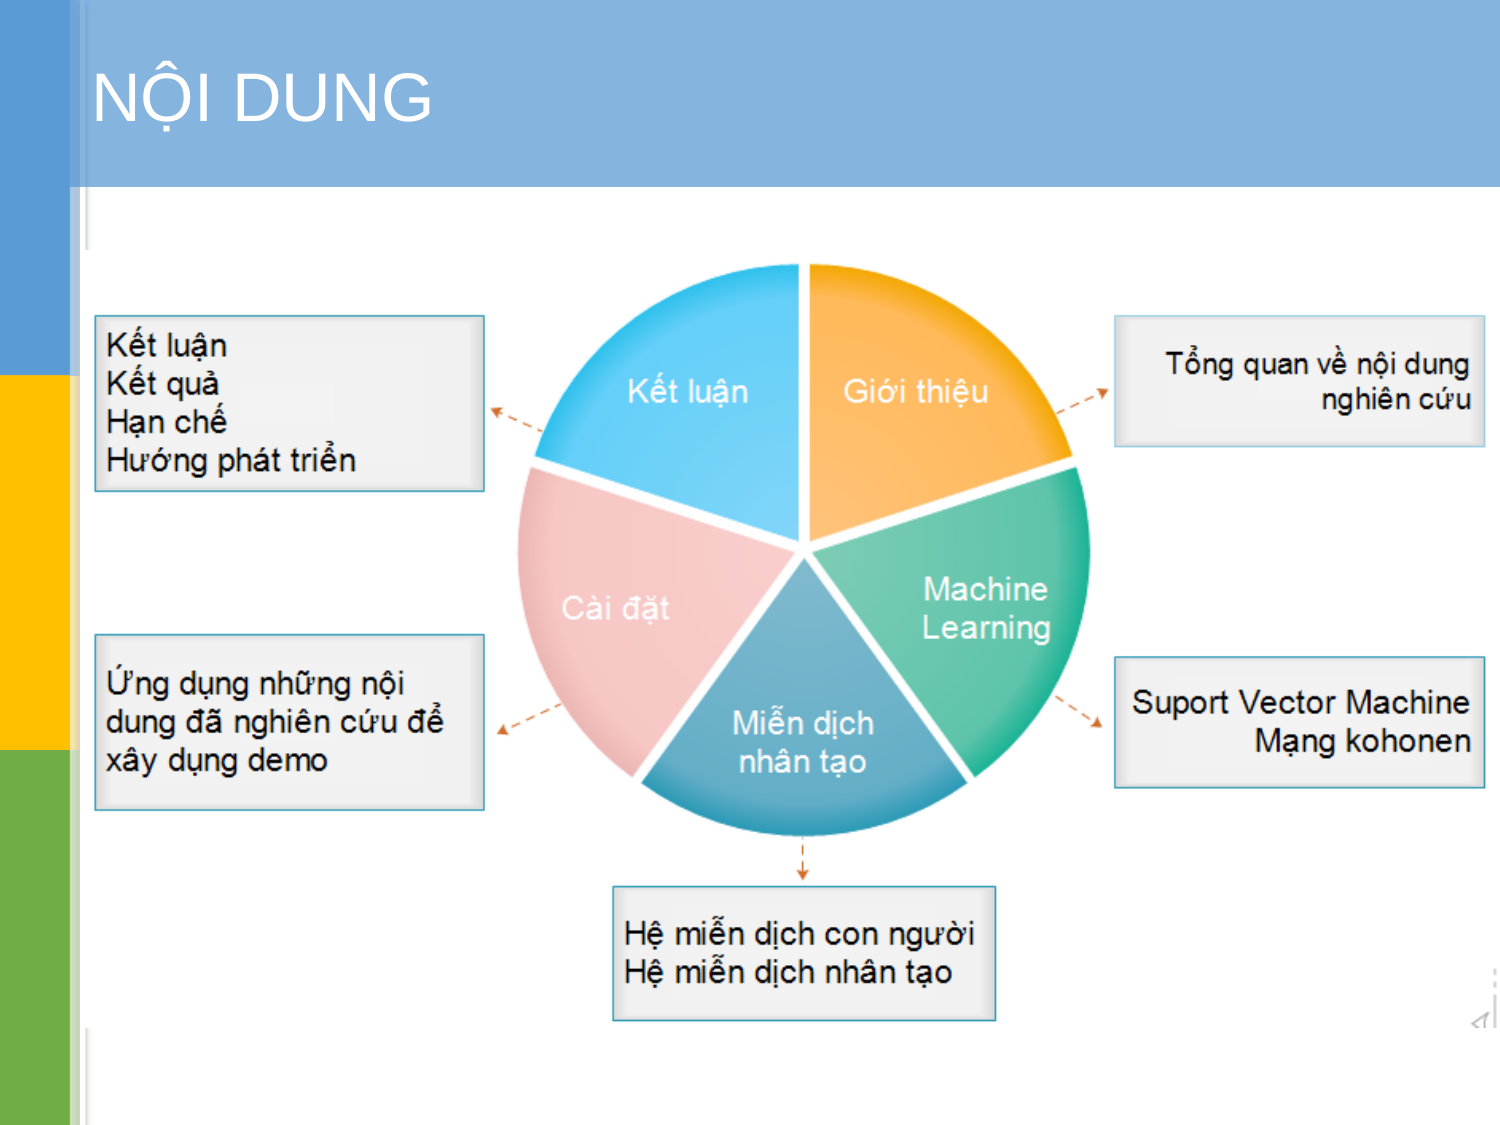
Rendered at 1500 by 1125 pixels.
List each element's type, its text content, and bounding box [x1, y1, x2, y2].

title NỘI DUNG [0, 0, 1500, 187]
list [82, 250, 1500, 1029]
